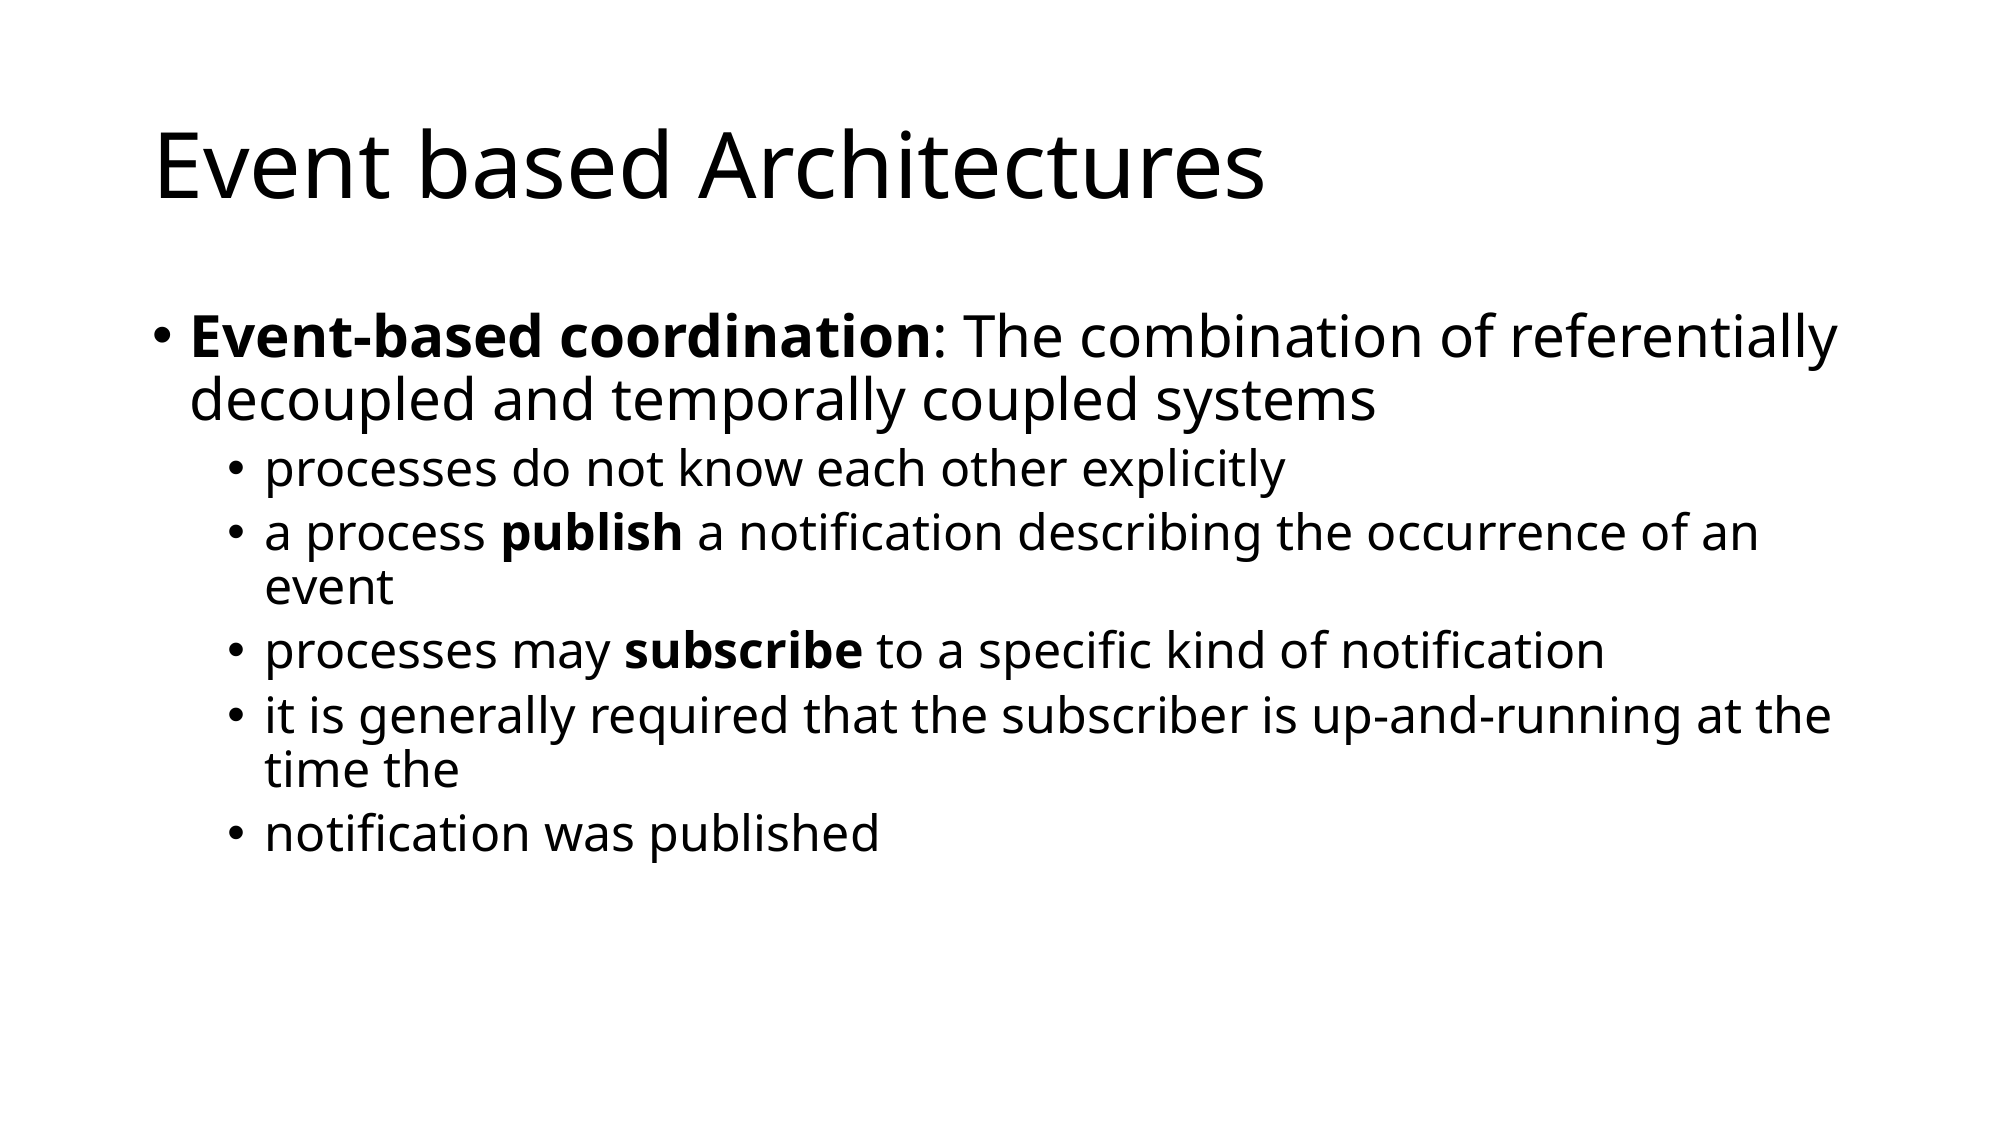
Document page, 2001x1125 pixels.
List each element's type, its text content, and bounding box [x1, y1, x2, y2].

list Event-based coordination: The combination of referentially decoupled and temporally coupled systems processes do not know each other explicitly a process publish a notification describing the occurrence of an event processes may subscribe to a specific kind of notification it is generally required that the subscriber is up-and-running at the time the notification was published [137, 299, 1863, 1014]
title Event based Architectures [137, 59, 1863, 278]
